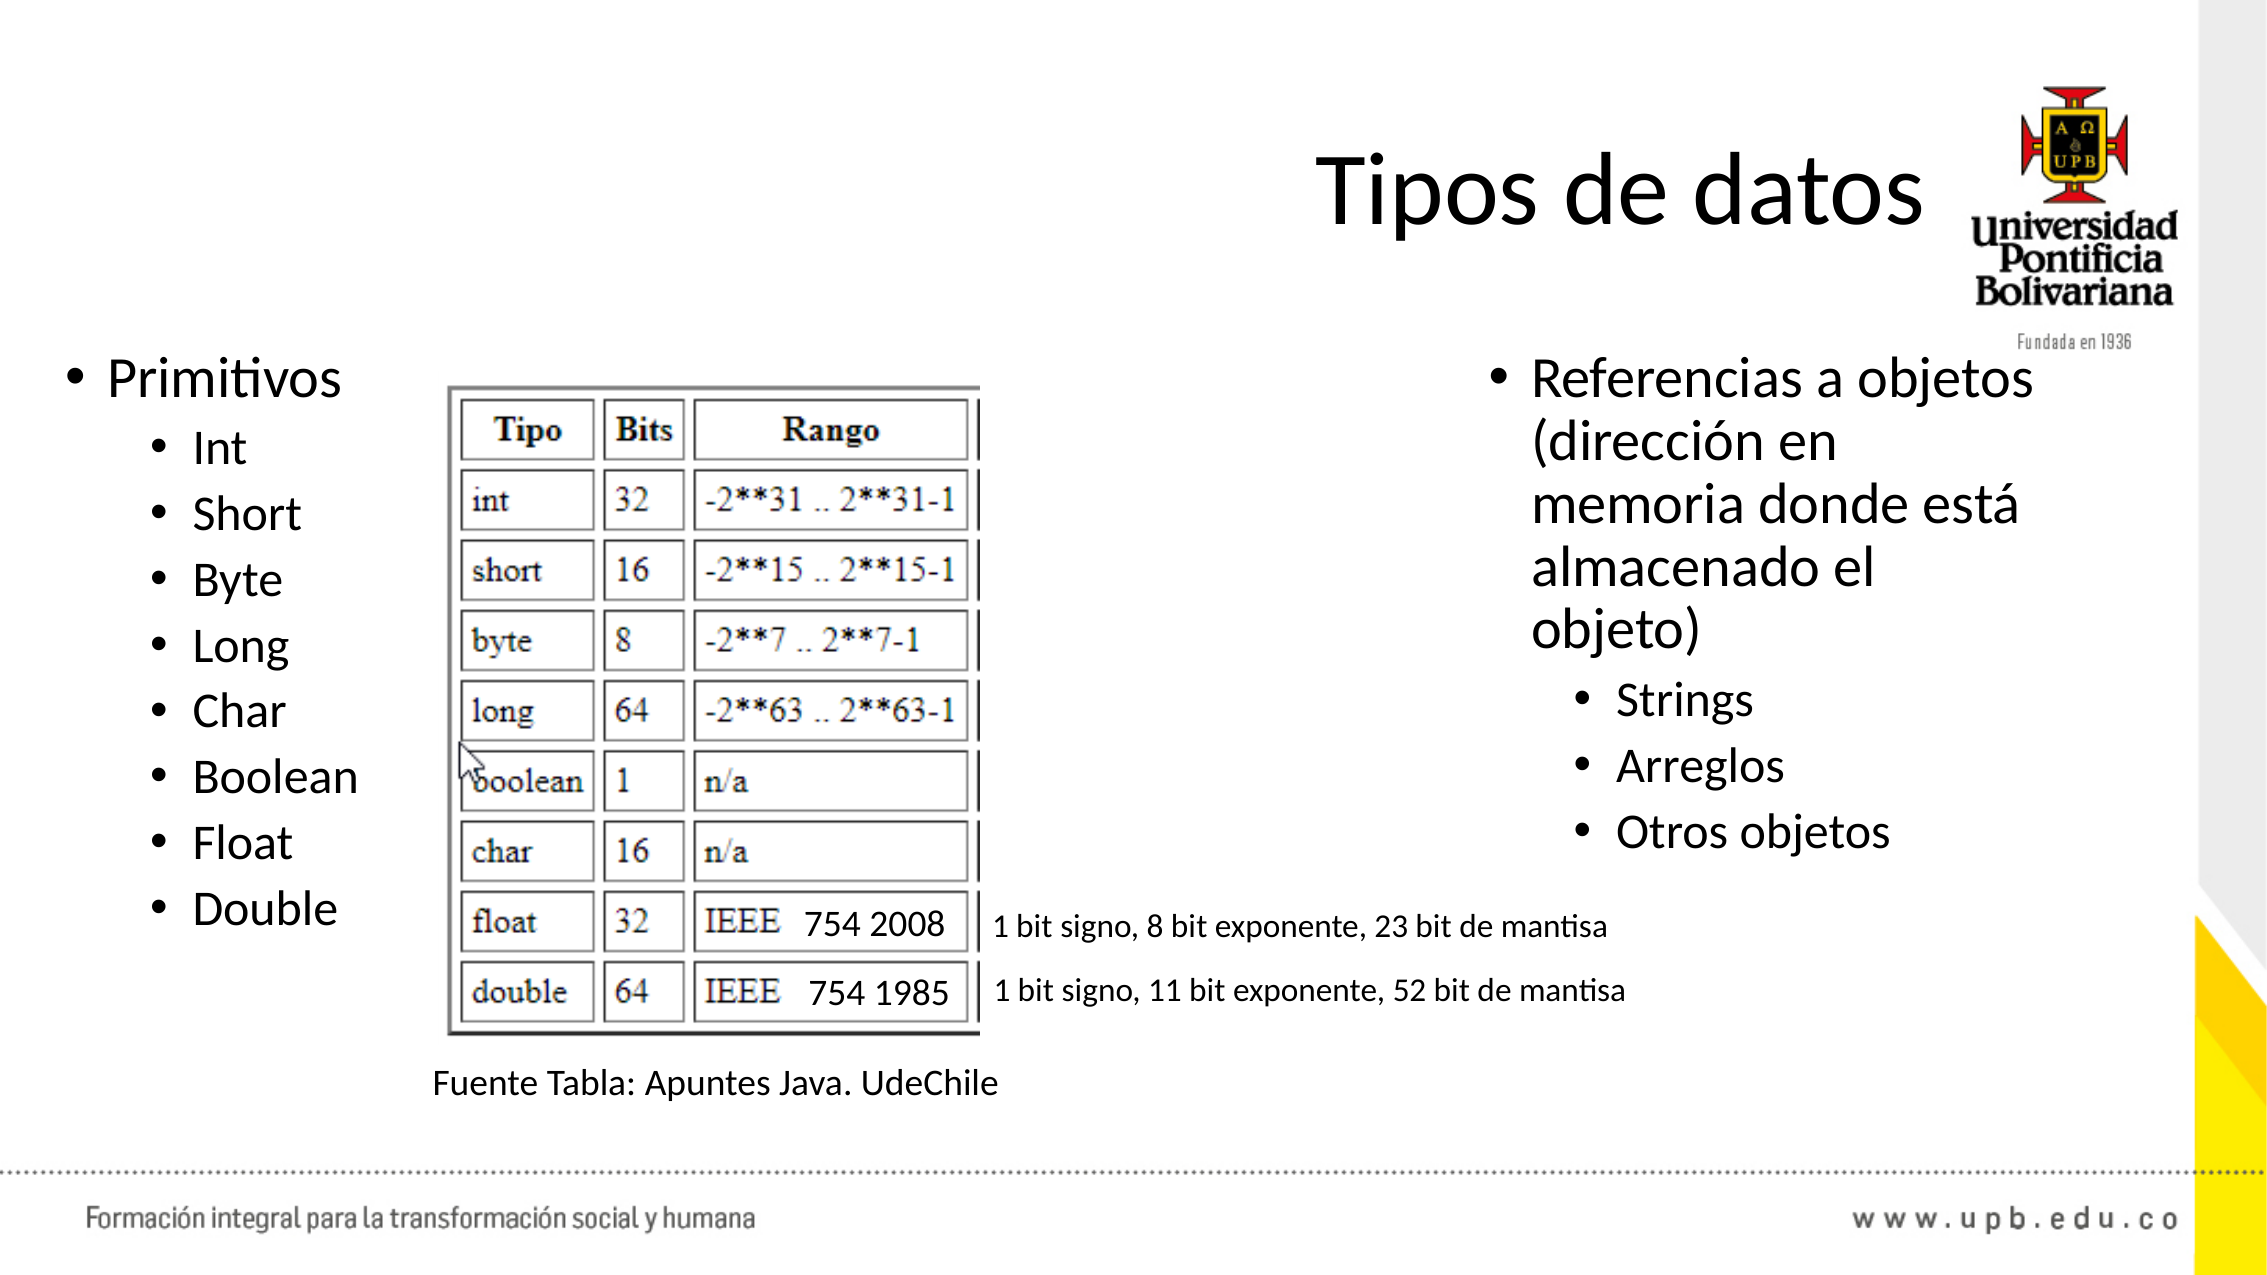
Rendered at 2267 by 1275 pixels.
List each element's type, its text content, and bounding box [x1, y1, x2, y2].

text_box 1 bit signo, 8 bit exponente, 23 bit de mantisa [984, 896, 1631, 953]
list Primitivos Int Short Byte Long Char Boolean Float Double [49, 339, 396, 1149]
picture [0, 0, 2267, 1275]
text_box 1 bit signo, 11 bit exponente, 52 bit de mantisa [984, 960, 1650, 1016]
list Referencias a objetos (dirección en memoria donde está almacenado el objeto) Strings Arreglos Otros objetos [1473, 339, 2050, 1149]
text_box Fuente Tabla: Apuntes Java. UdeChile [417, 1049, 1021, 1111]
title Tipos de datos [155, 67, 1942, 315]
